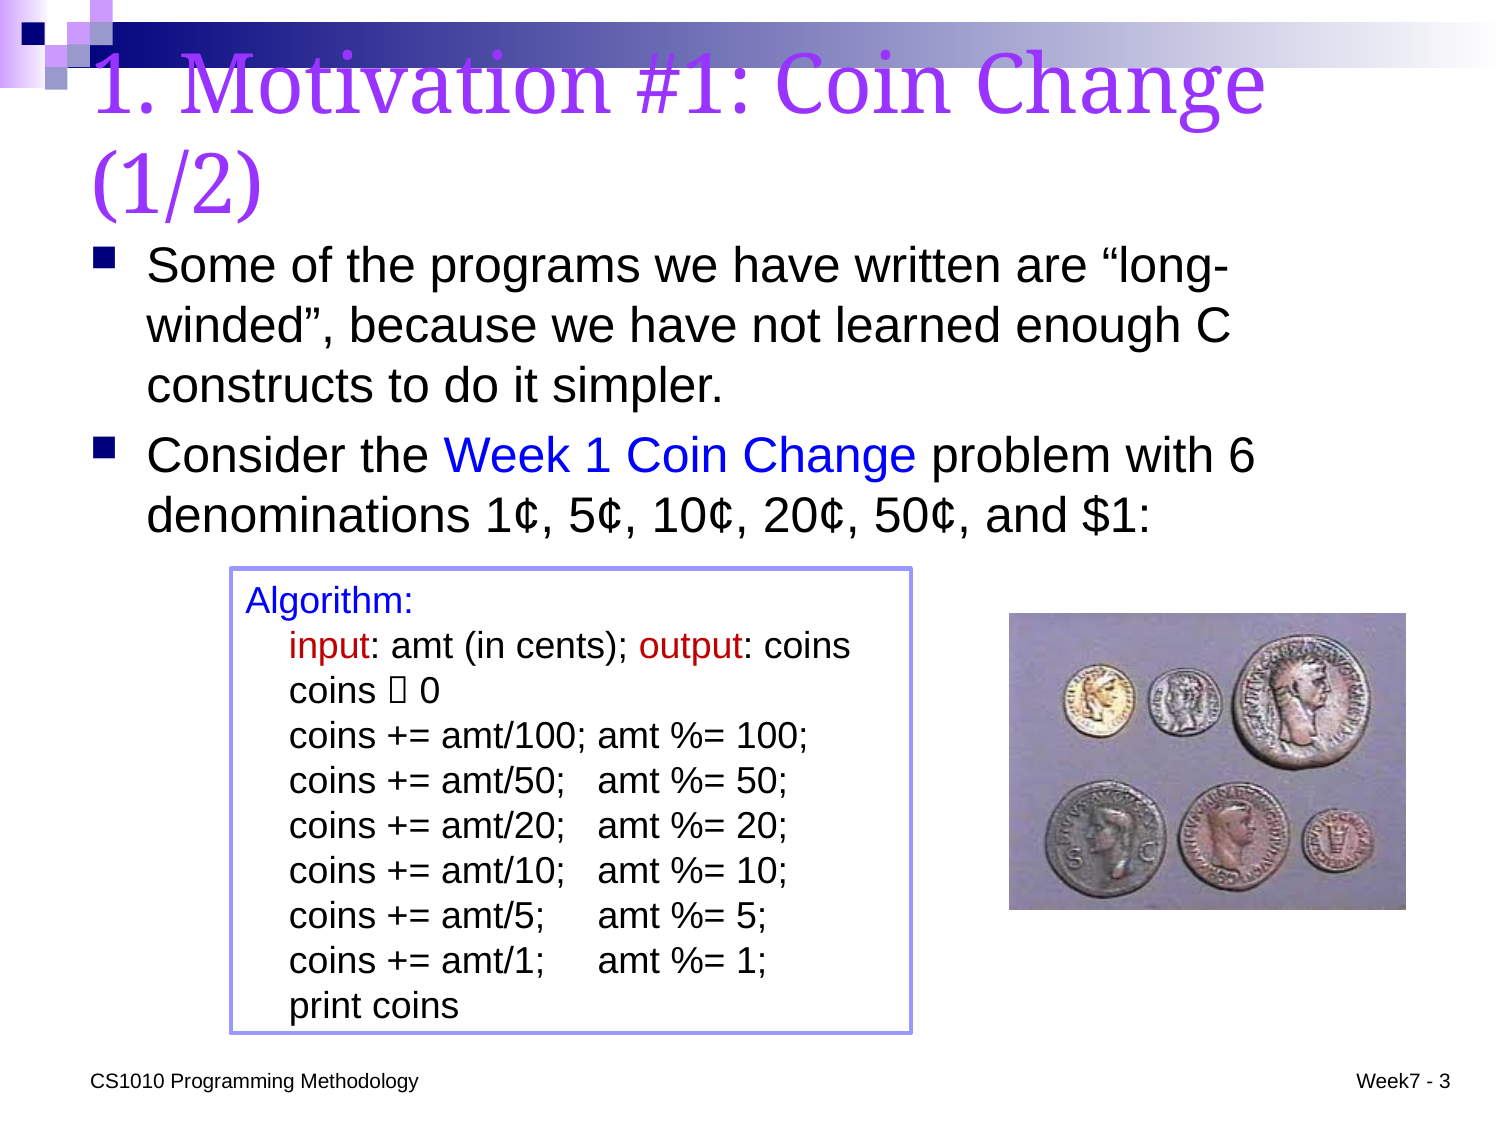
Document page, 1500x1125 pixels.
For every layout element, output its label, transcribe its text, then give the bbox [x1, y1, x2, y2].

picture [1009, 613, 1406, 911]
text_box Algorithm: input: amt (in cents); output: coins coins  0 coins += amt/100; amt %= 100; coins += amt/50; amt %= 50; coins += amt/20; amt %= 20; coins += amt/10; amt %= 10; coins += amt/5; amt %= 5; coins += amt/1; amt %= 1; print coins [229, 878, 913, 1035]
text_box Week7 - 3 [1258, 1060, 1466, 1100]
footer CS1010 Programming Methodology [74, 878, 439, 1101]
title 1. Motivation #1: Coin Change (1/2) [74, 63, 1426, 197]
list Some of the programs we have written are “long-winded”, because we have not learned enough C constructs to do it simpler. Consider the Week 1 Coin Change problem with 6 denominations 1¢, 5¢, 10¢, 20¢, 50¢, and $1: [74, 224, 1426, 878]
